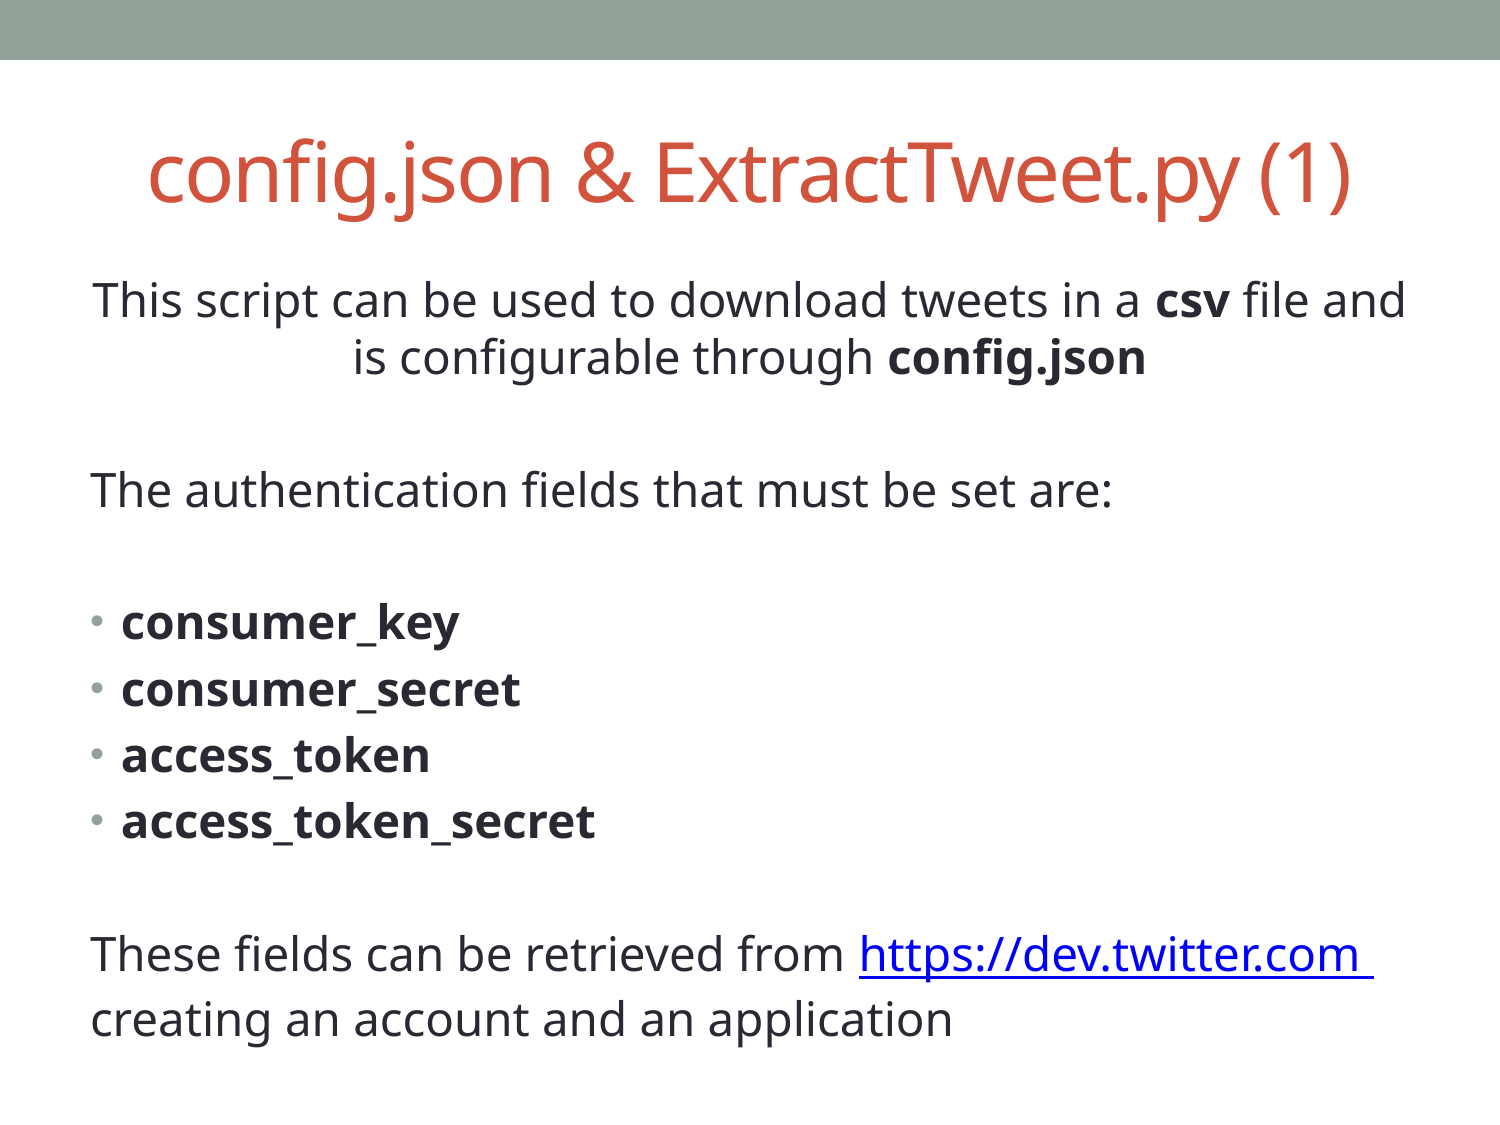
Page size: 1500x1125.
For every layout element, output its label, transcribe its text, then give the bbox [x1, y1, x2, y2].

title config.json & ExtractTweet.py (1) [75, 87, 1425, 250]
list This script can be used to download tweets in a csv file and is configurable through config.json The authentication fields that must be set are: consumer_key consumer_secret access_token access_token_secret These fields can be retrieved from https://dev.twitter.com creating an account and an application [75, 262, 1425, 1063]
